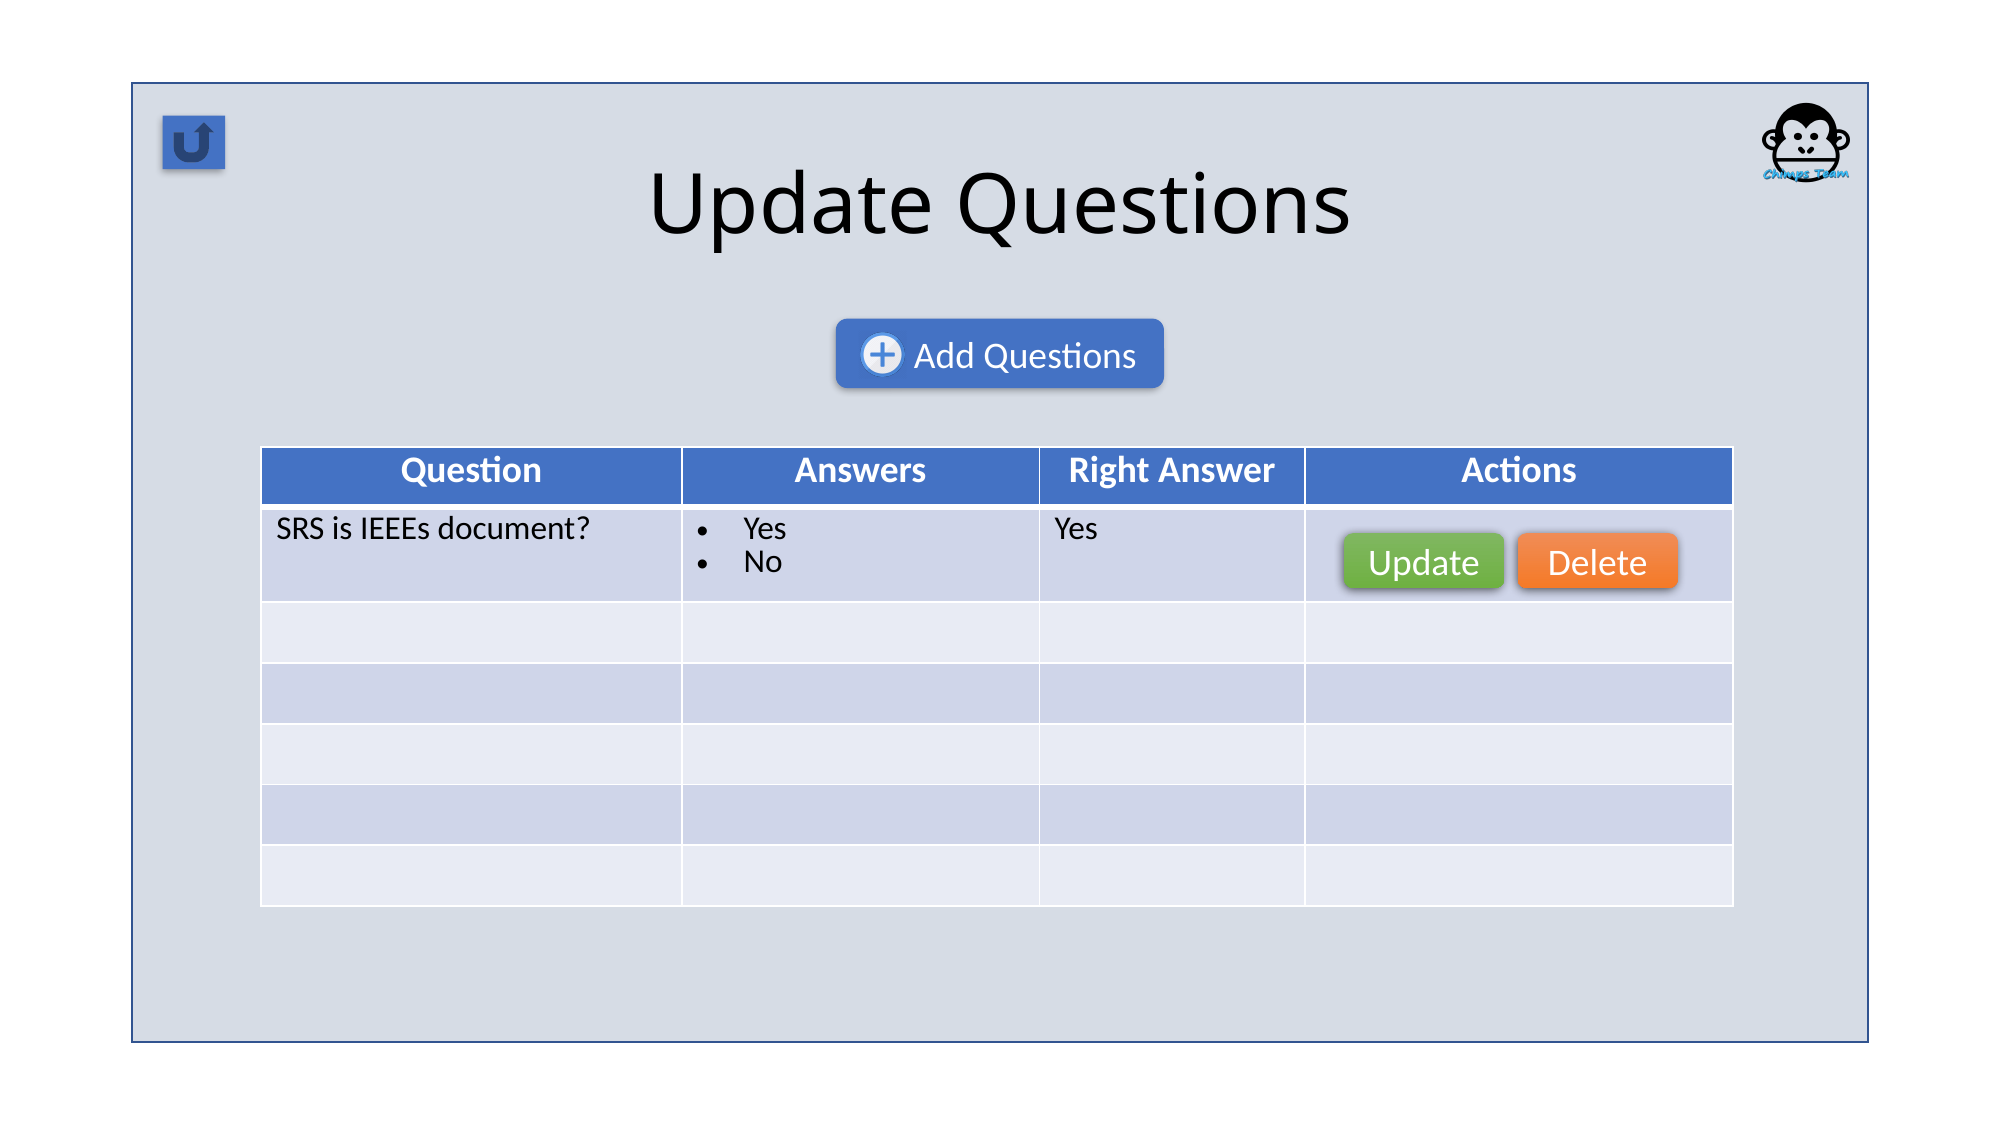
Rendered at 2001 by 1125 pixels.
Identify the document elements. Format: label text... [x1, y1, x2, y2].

table_cell [1040, 664, 1304, 723]
table_cell [1040, 725, 1304, 784]
table_cell [262, 785, 681, 844]
table_cell [683, 664, 1039, 723]
table_header Answers [683, 448, 1039, 504]
table_cell [1306, 846, 1732, 905]
table_cell [1040, 846, 1304, 905]
table_cell SRS is IEEEs document? [262, 510, 681, 601]
text_box [162, 115, 226, 170]
table_cell [262, 603, 681, 662]
picture [1761, 102, 1850, 183]
table_cell [683, 725, 1039, 784]
table_cell [683, 846, 1039, 905]
table_cell Yes [1040, 510, 1304, 601]
table_header Actions [1306, 448, 1732, 504]
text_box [835, 318, 1165, 389]
table_cell [262, 664, 681, 723]
table_cell [1306, 664, 1732, 723]
table_cell Yes No [683, 510, 1039, 601]
table_cell [1040, 603, 1304, 662]
table_cell [1306, 510, 1732, 601]
text_box [131, 82, 1869, 1043]
text_box Update [1343, 533, 1505, 589]
table_cell [683, 785, 1039, 844]
table_cell [1306, 603, 1732, 662]
table_cell [683, 603, 1039, 662]
text_box Delete [1517, 533, 1678, 589]
table_cell [262, 846, 681, 905]
table_cell [1306, 725, 1732, 784]
table_header Question [262, 448, 681, 504]
table_cell [1306, 785, 1732, 844]
table_header Right Answer [1040, 448, 1304, 504]
text_box Update Questions [255, 142, 1745, 258]
table_cell [262, 725, 681, 784]
table_cell [1040, 785, 1304, 844]
